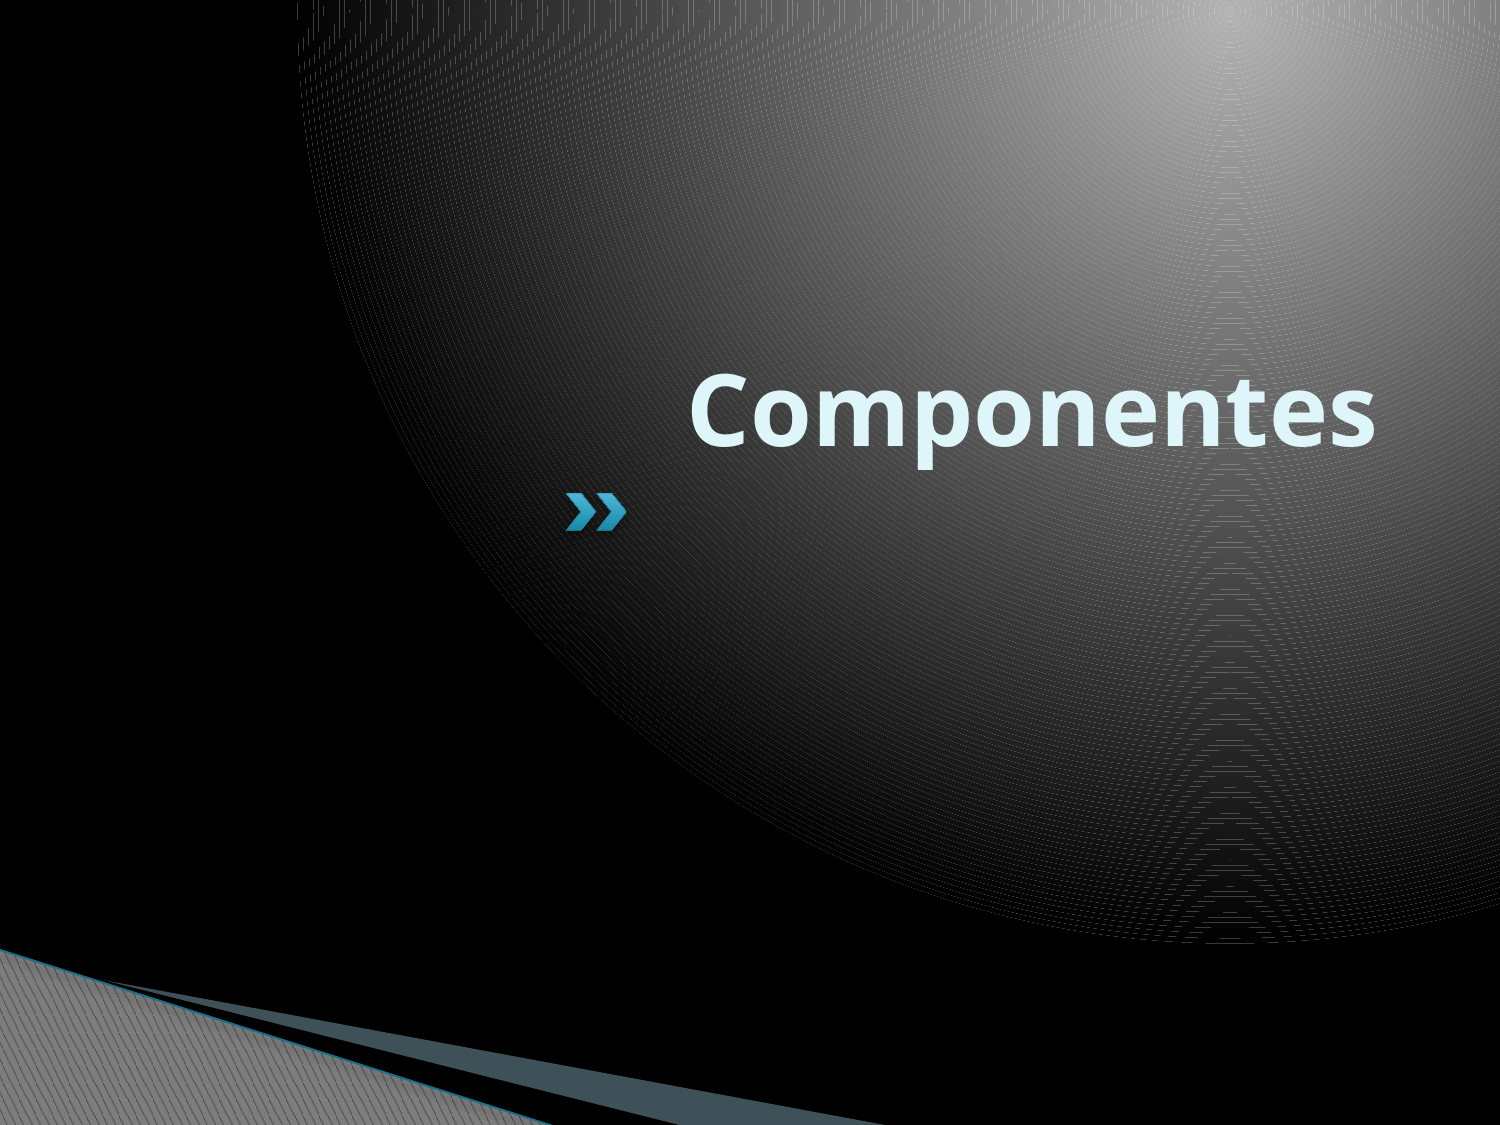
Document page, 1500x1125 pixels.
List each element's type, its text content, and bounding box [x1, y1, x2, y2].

title Componentes [118, 173, 1394, 474]
picture [0, 952, 543, 1125]
